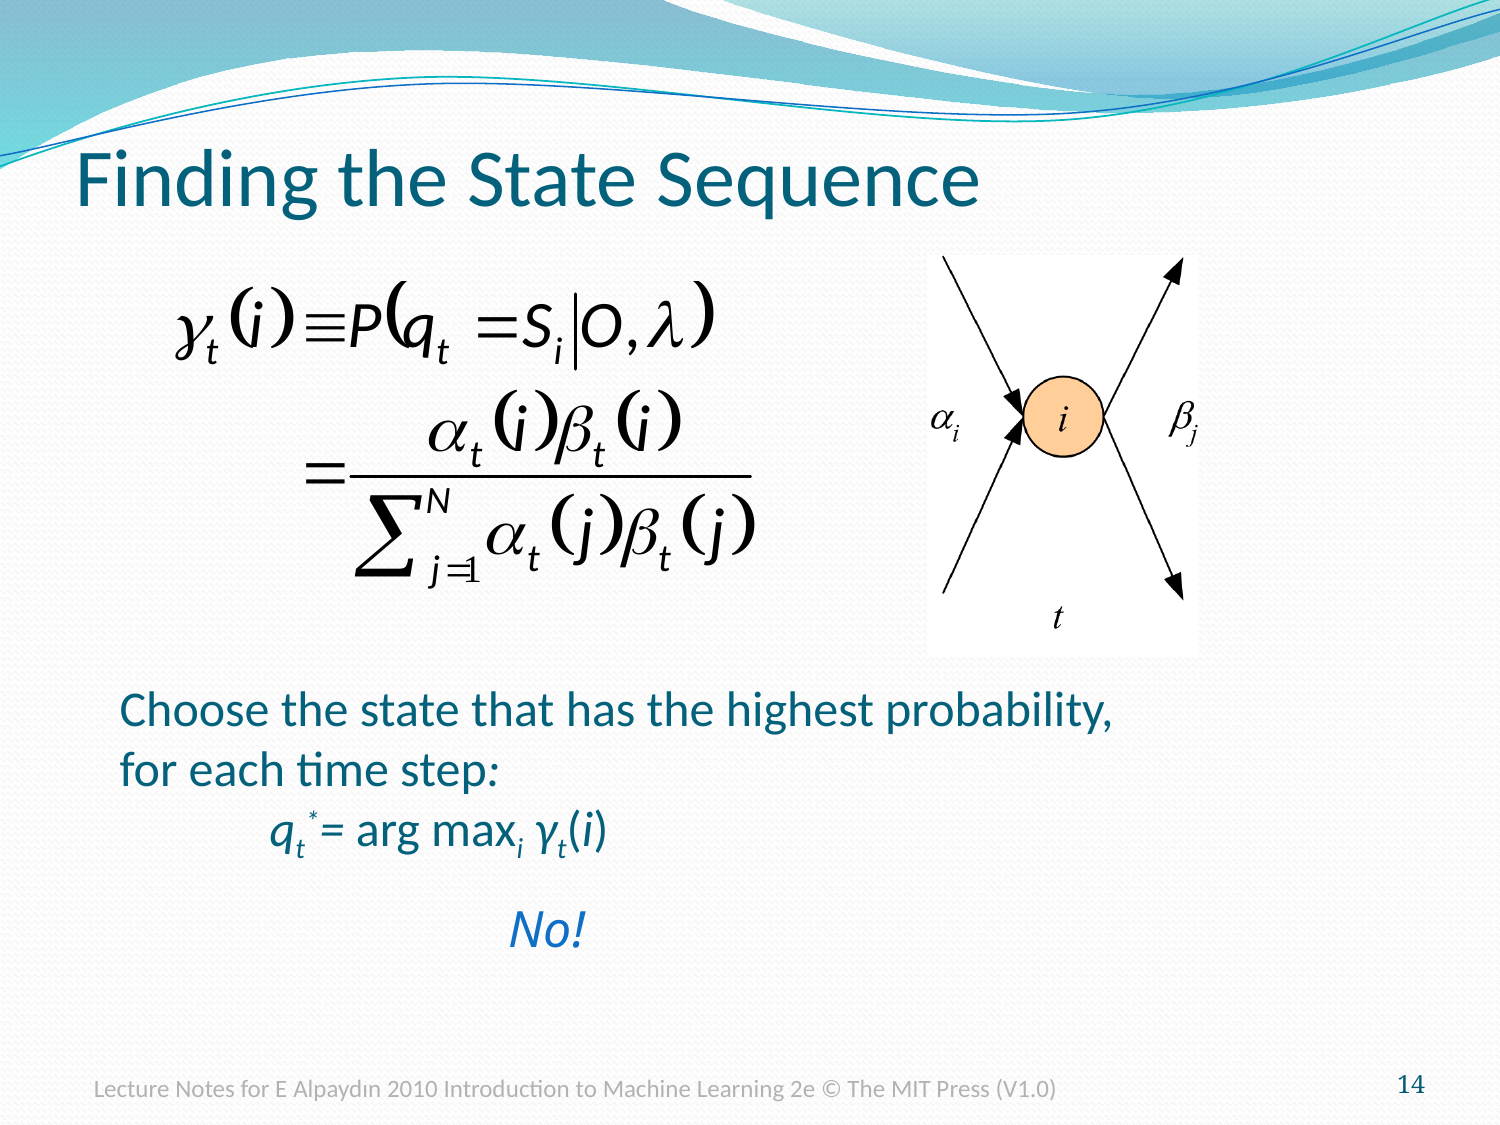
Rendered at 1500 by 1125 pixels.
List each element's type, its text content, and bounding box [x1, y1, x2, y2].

footer Lecture Notes for E Alpaydın 2010 Introduction to Machine Learning 2e © The MIT Press (V1.0) [93, 1042, 1254, 1103]
slide_number 14 [1299, 1042, 1425, 1103]
text_box Choose the state that has the highest probability, for each time step: qt*= arg maxi γt(i) [104, 668, 1141, 872]
text_box No! [493, 890, 601, 966]
title Finding the State Sequence [75, 115, 1438, 223]
picture [926, 255, 1198, 658]
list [163, 281, 768, 603]
